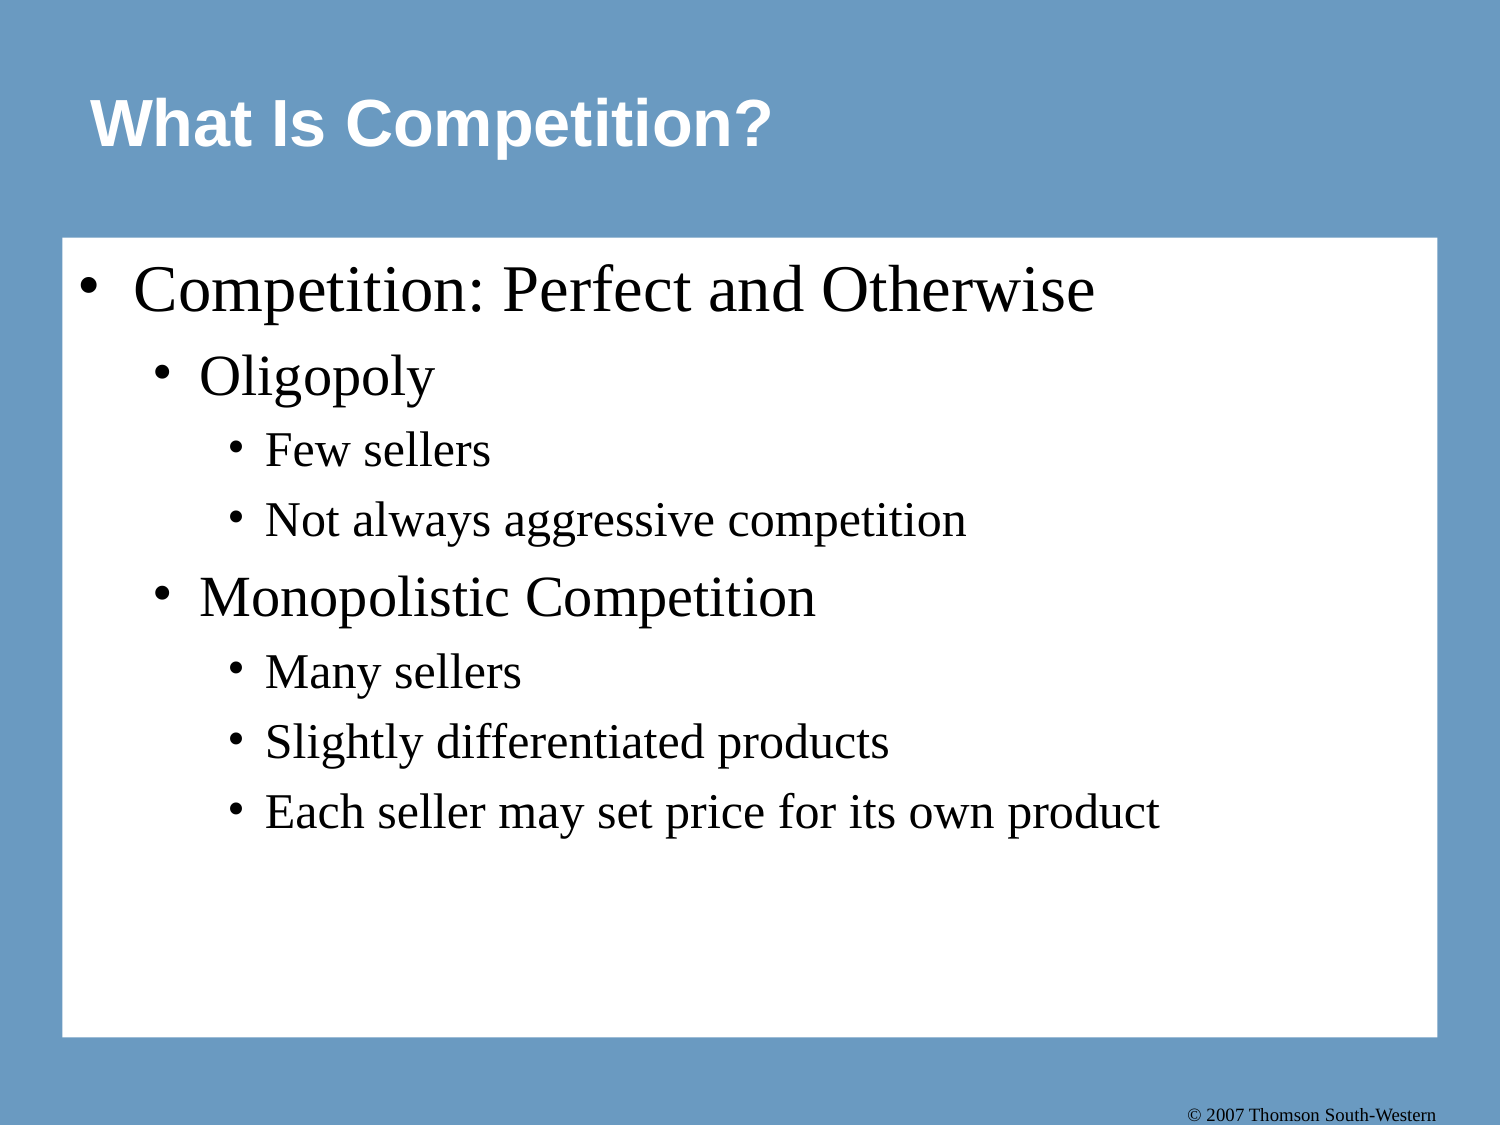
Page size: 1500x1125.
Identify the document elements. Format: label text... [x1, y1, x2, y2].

title What Is Competition? [75, 24, 1450, 225]
list Competition: Perfect and Otherwise Oligopoly Few sellers Not always aggressive competition Monopolistic Competition Many sellers Slightly differentiated products Each seller may set price for its own product [62, 237, 1438, 1038]
